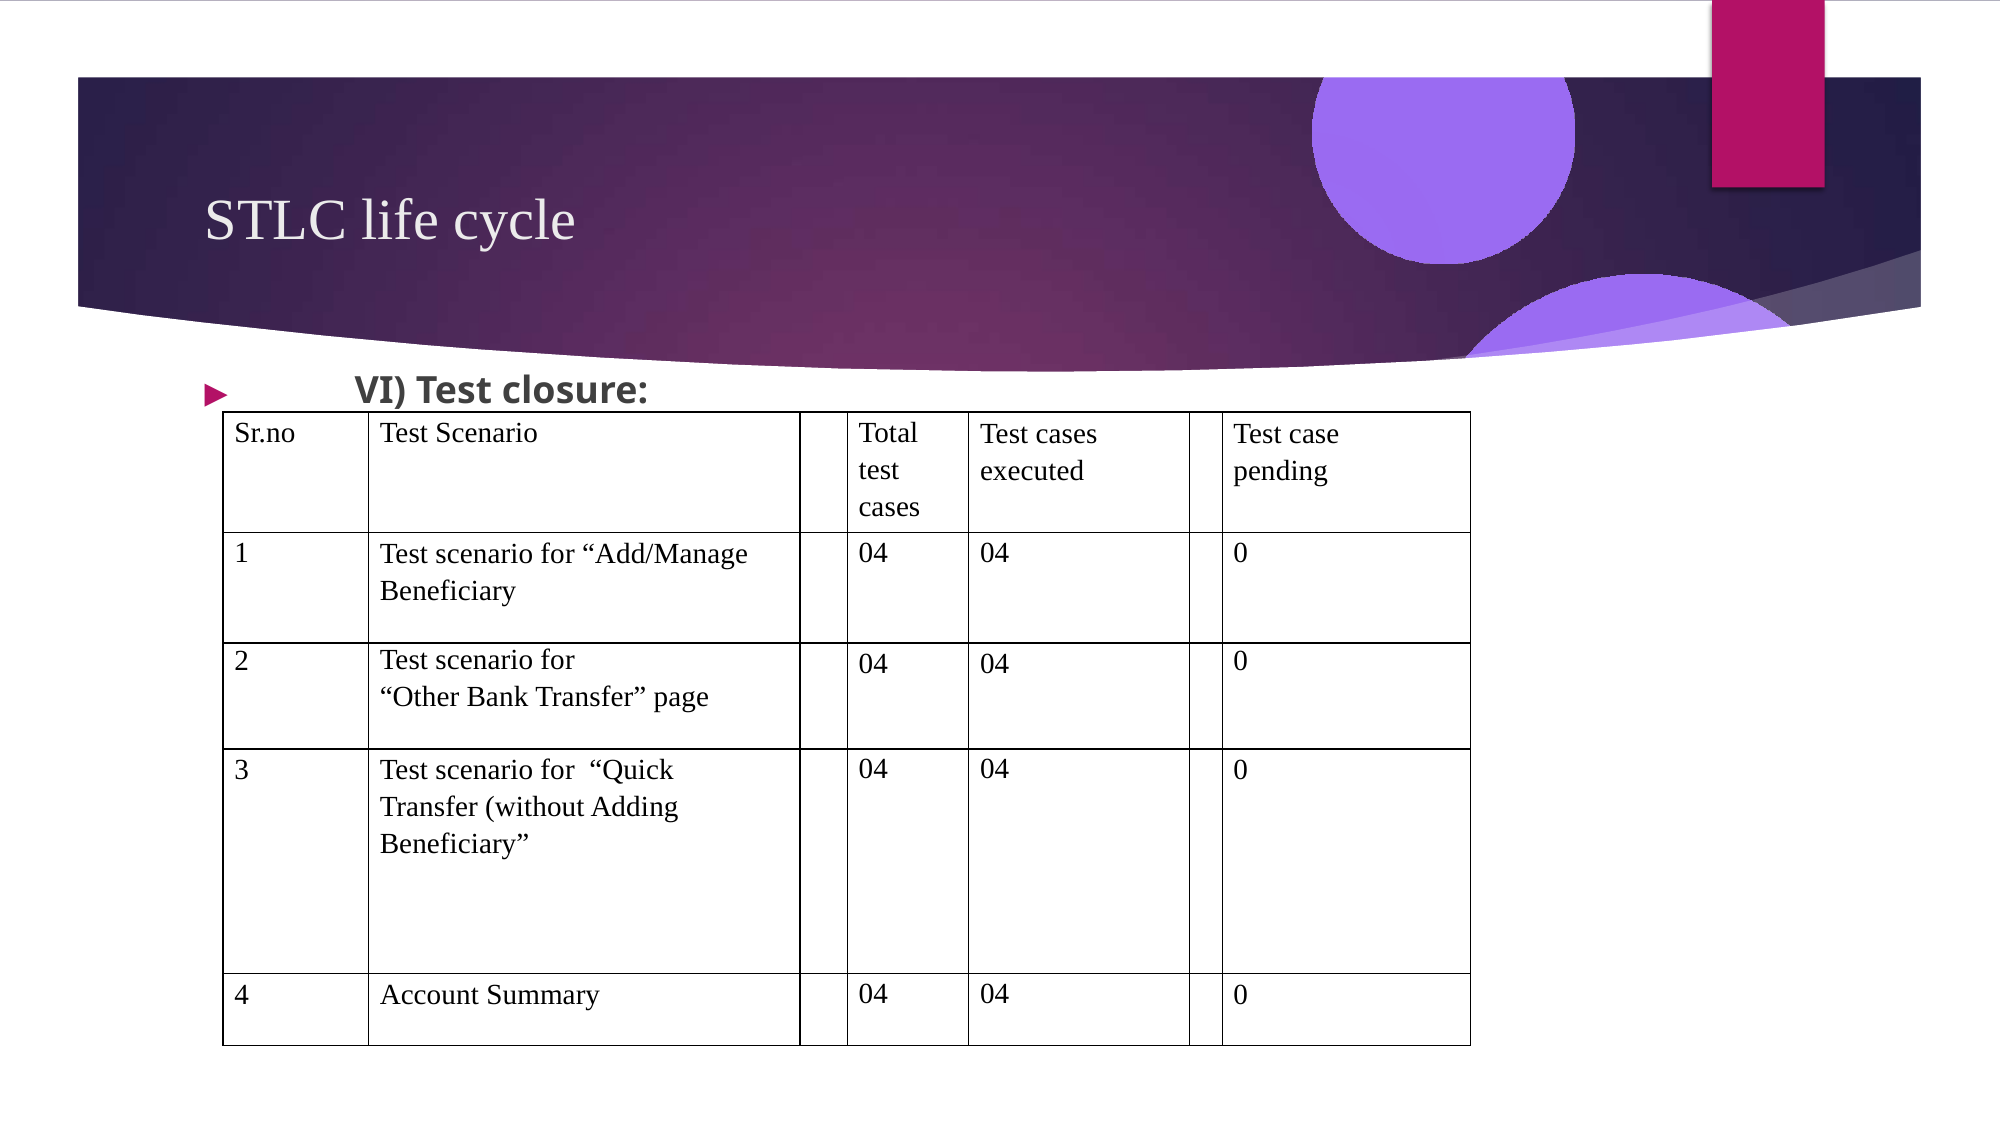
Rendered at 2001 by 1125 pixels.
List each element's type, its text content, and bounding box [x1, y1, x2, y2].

table_cell [801, 644, 847, 748]
table_cell 04 [848, 974, 968, 1045]
table_cell 0 [1223, 644, 1470, 748]
table_cell 3 [224, 750, 368, 973]
table_cell [801, 974, 847, 1045]
table_header Test Scenario [369, 413, 799, 532]
table_header Total test cases [848, 413, 968, 532]
table_cell 4 [224, 974, 368, 1045]
table_cell 2 [224, 644, 368, 748]
table_header Test case pending [1223, 413, 1470, 532]
table_cell 0 [1223, 750, 1470, 973]
table_cell Test scenario for “Other Bank Transfer” page [369, 644, 799, 748]
table_header Sr.no [224, 413, 368, 532]
picture [79, 0, 1920, 371]
text_box ▶ VI) Test closure: [202, 364, 671, 412]
table_cell [801, 750, 847, 973]
table_cell [1190, 750, 1222, 973]
title STLC life cycle [202, 178, 579, 364]
table_cell 04 [848, 644, 968, 748]
table_header [801, 413, 847, 532]
table_cell 0 [1223, 974, 1470, 1045]
table_cell Account Summary [369, 974, 799, 1045]
table_header Test cases executed [969, 413, 1189, 532]
table_cell 0 [1223, 533, 1470, 642]
table_cell [1190, 533, 1222, 642]
table_cell [1190, 974, 1222, 1045]
table_header [1190, 413, 1222, 532]
table_cell [801, 533, 847, 642]
table_cell 04 [969, 974, 1189, 1045]
table_cell 04 [969, 644, 1189, 748]
table_cell 04 [969, 750, 1189, 973]
table_cell 04 [848, 533, 968, 642]
table_cell Test scenario for “Quick Transfer (without Adding Beneficiary” [369, 750, 799, 973]
table_cell 04 [969, 533, 1189, 642]
table_cell Test scenario for “Add/Manage Beneficiary [369, 533, 799, 642]
table_cell [1190, 644, 1222, 748]
table_cell 04 [848, 750, 968, 973]
table_cell 1 [224, 533, 368, 642]
